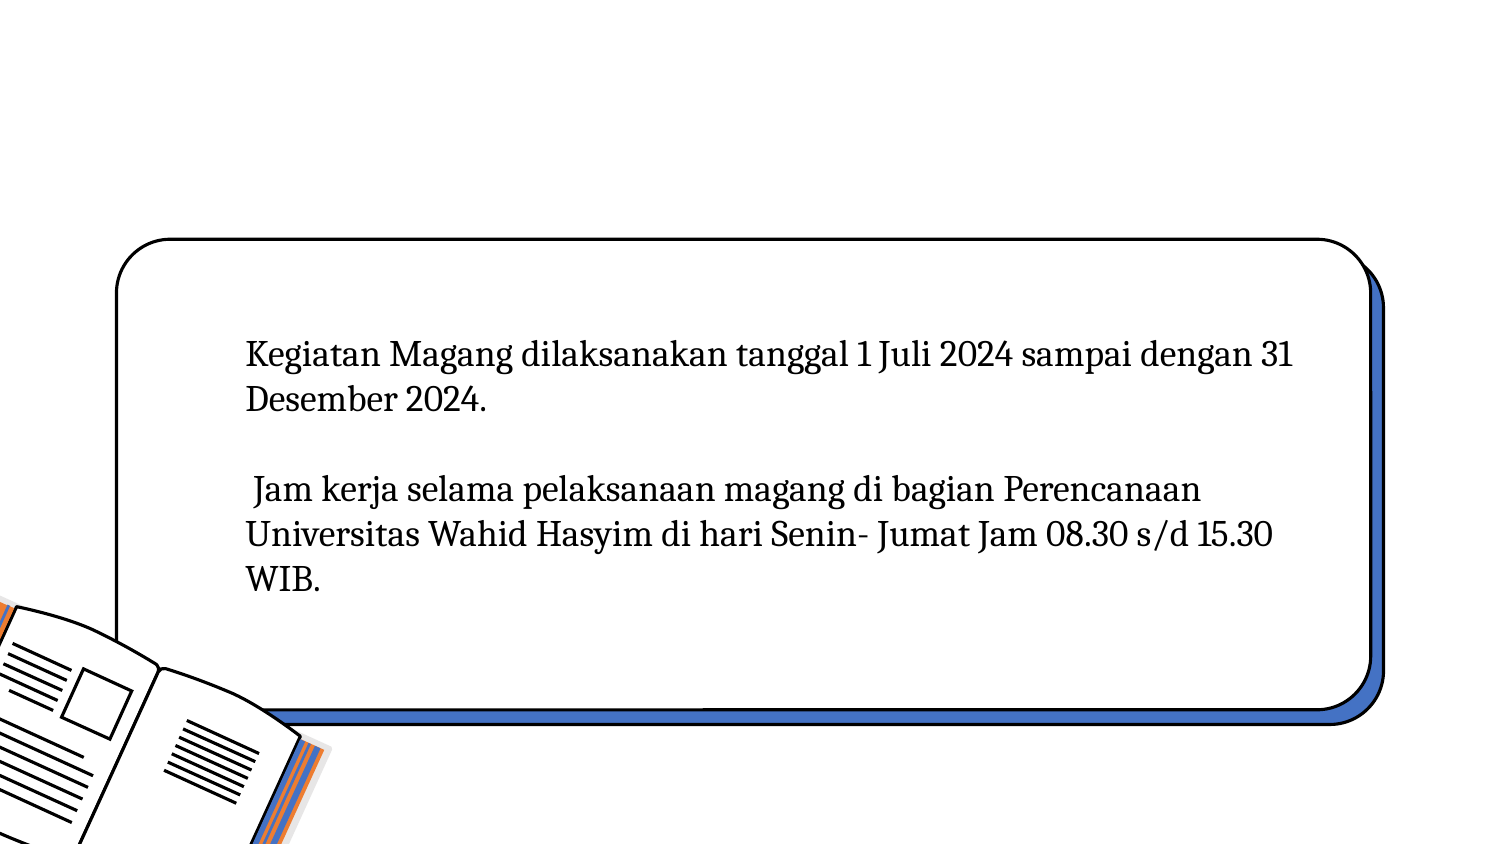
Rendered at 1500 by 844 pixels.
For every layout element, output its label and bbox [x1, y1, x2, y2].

text_box [0, 577, 348, 844]
text_box [116, 239, 1384, 725]
